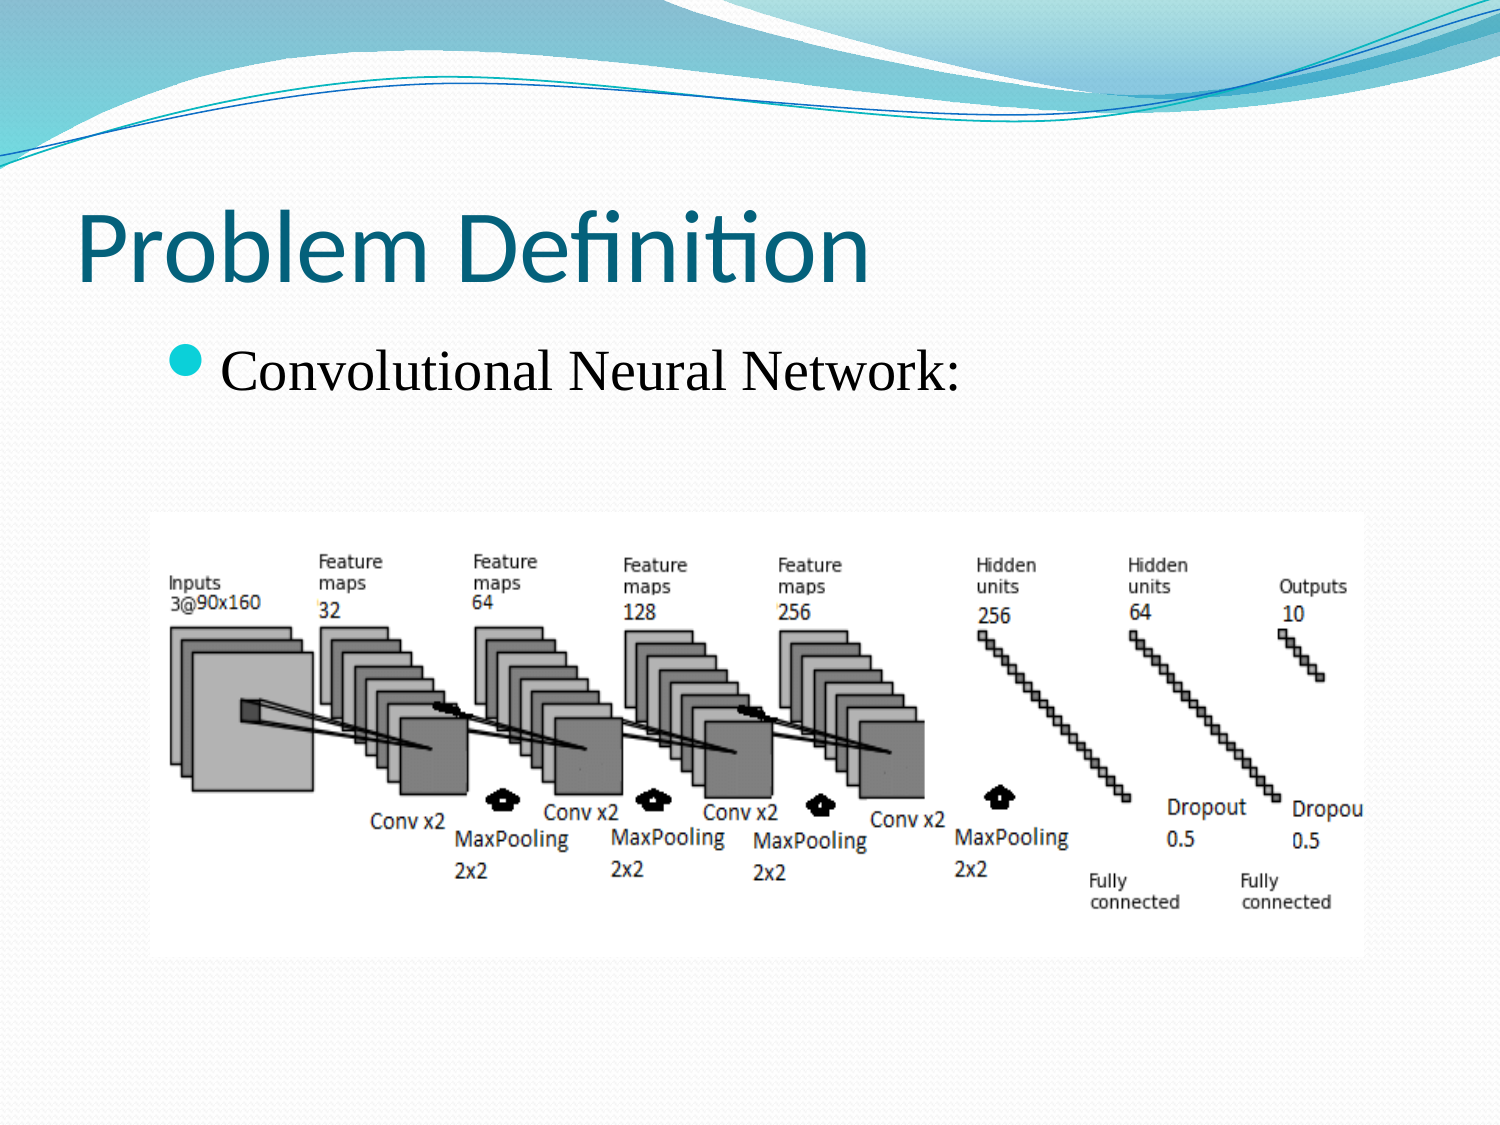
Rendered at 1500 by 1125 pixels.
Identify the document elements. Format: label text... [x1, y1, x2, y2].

title Problem Definition [75, 115, 1425, 303]
list Convolutional Neural Network: [150, 324, 1425, 1006]
picture [149, 512, 1365, 957]
